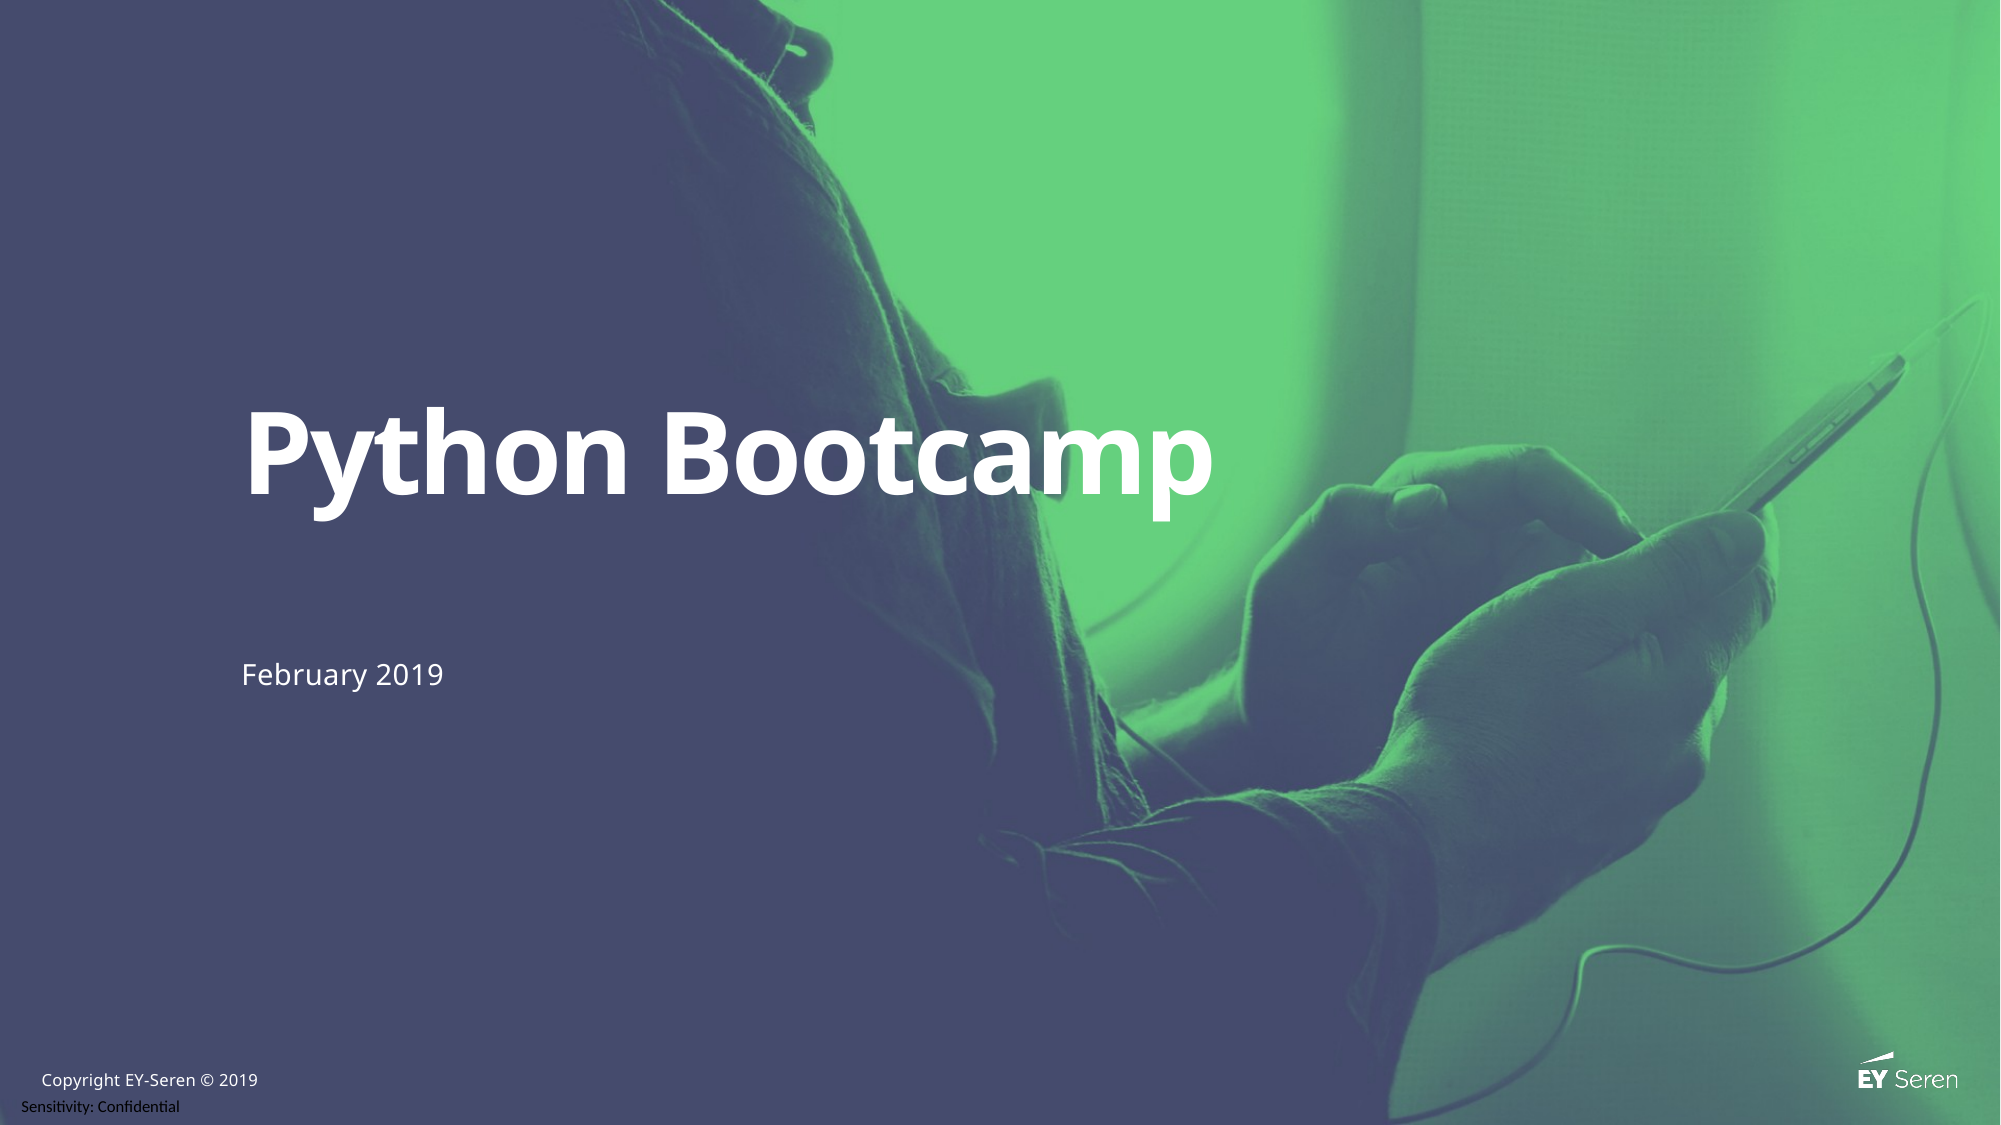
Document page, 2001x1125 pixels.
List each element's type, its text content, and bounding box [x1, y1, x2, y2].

picture [0, 0, 2001, 1125]
title Python Bootcamp [241, 417, 1258, 685]
subtitle February 2019 [241, 647, 1061, 806]
